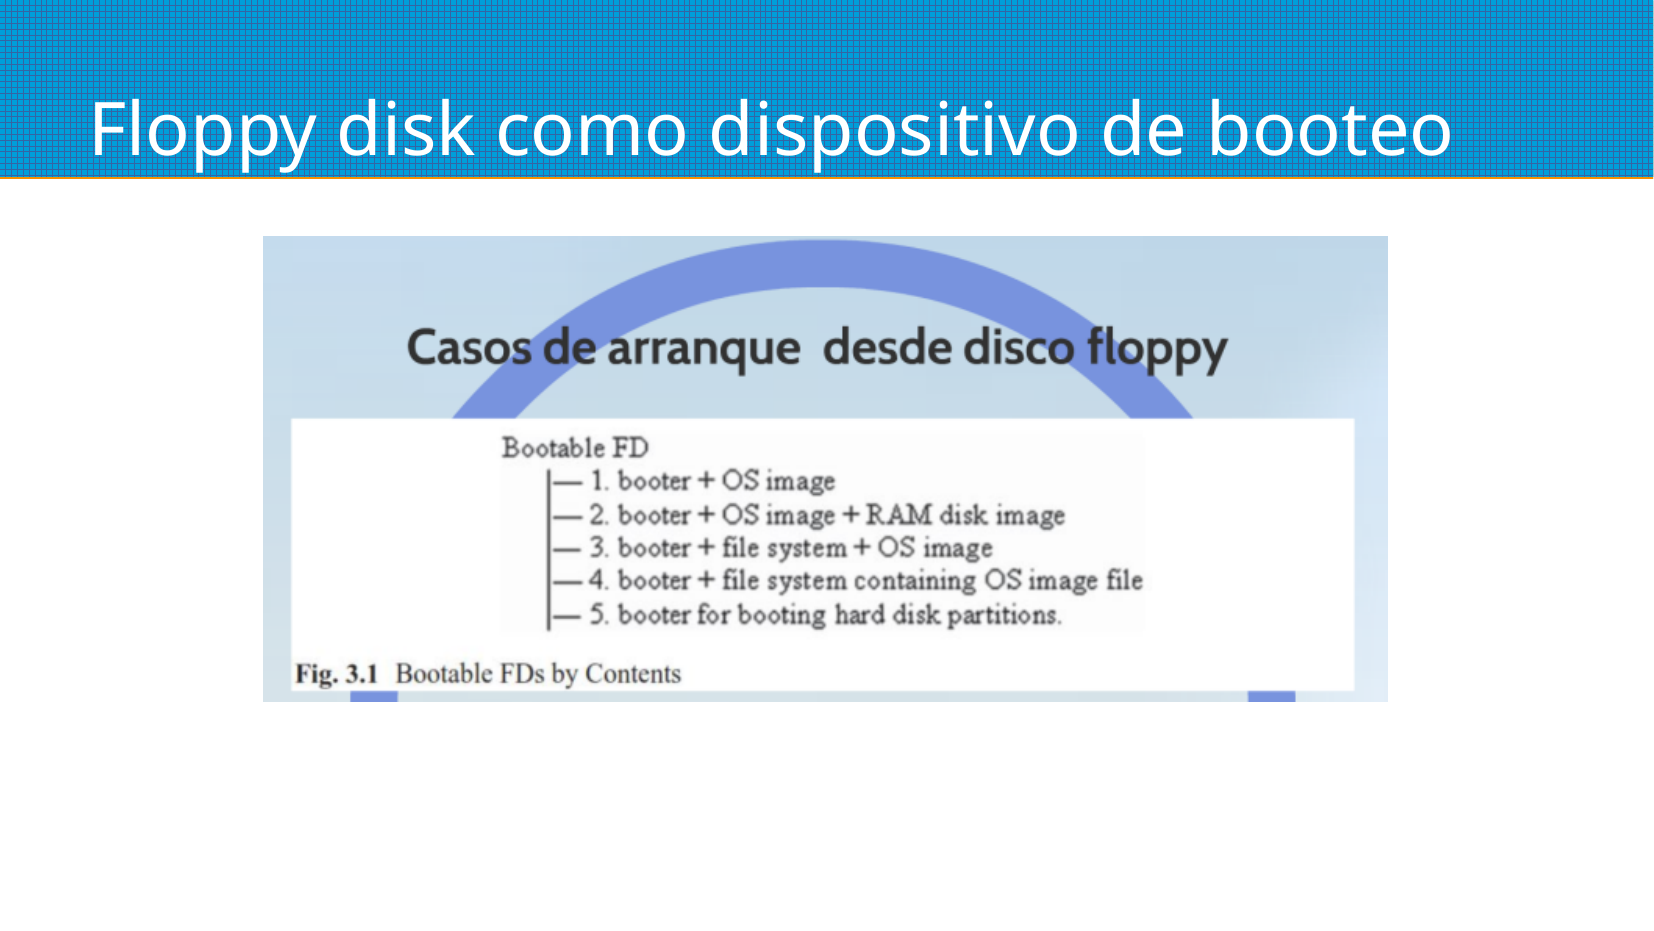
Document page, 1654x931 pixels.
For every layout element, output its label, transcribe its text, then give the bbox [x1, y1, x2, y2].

text_box Floppy disk como dispositivo de booteo [88, 14, 1565, 177]
text_box [88, 236, 1565, 812]
picture [0, 179, 1654, 931]
